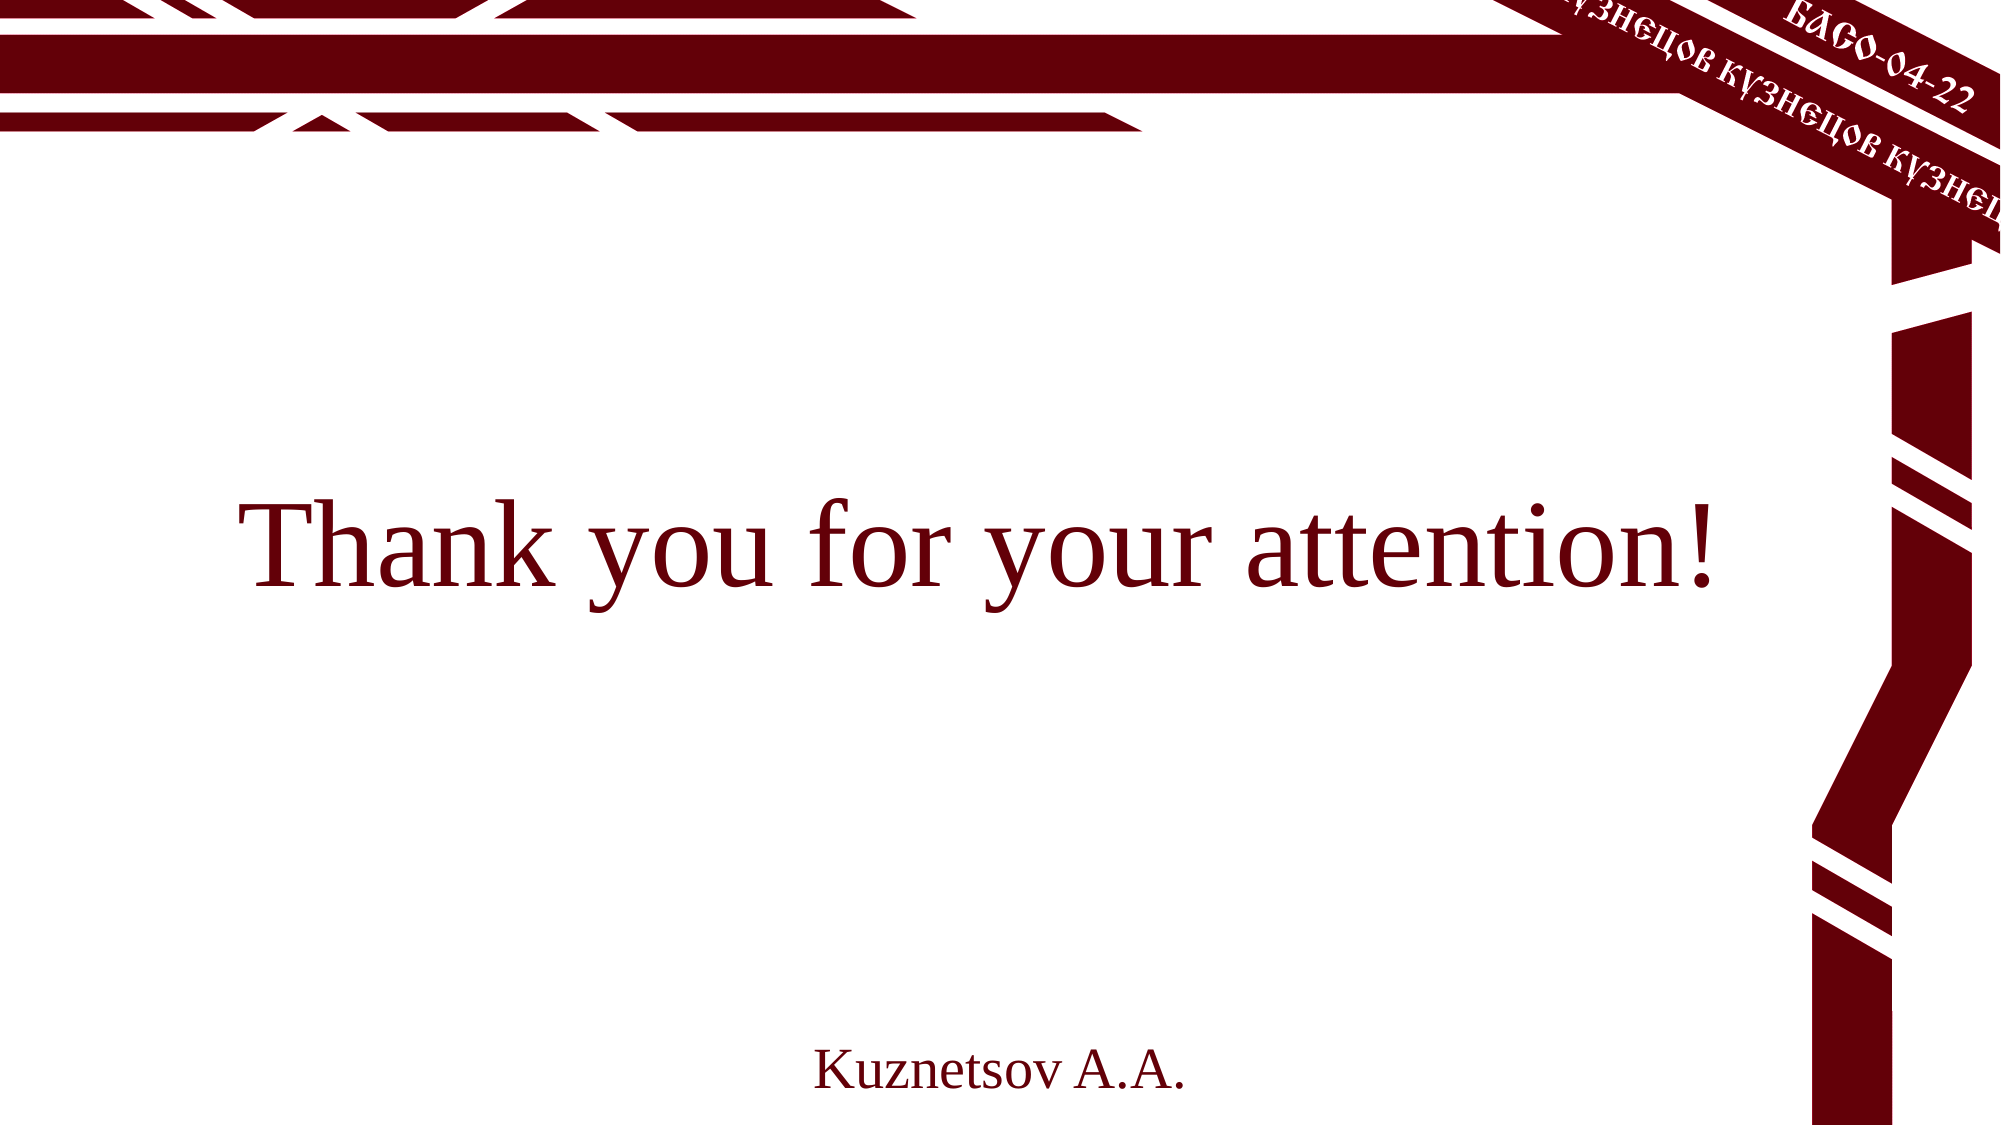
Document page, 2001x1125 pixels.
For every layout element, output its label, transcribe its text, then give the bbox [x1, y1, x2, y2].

picture [0, 0, 2001, 1125]
title Thank you for your attention! [154, 211, 1806, 622]
text_box Kuznetsov A.A. [249, 717, 1750, 1110]
